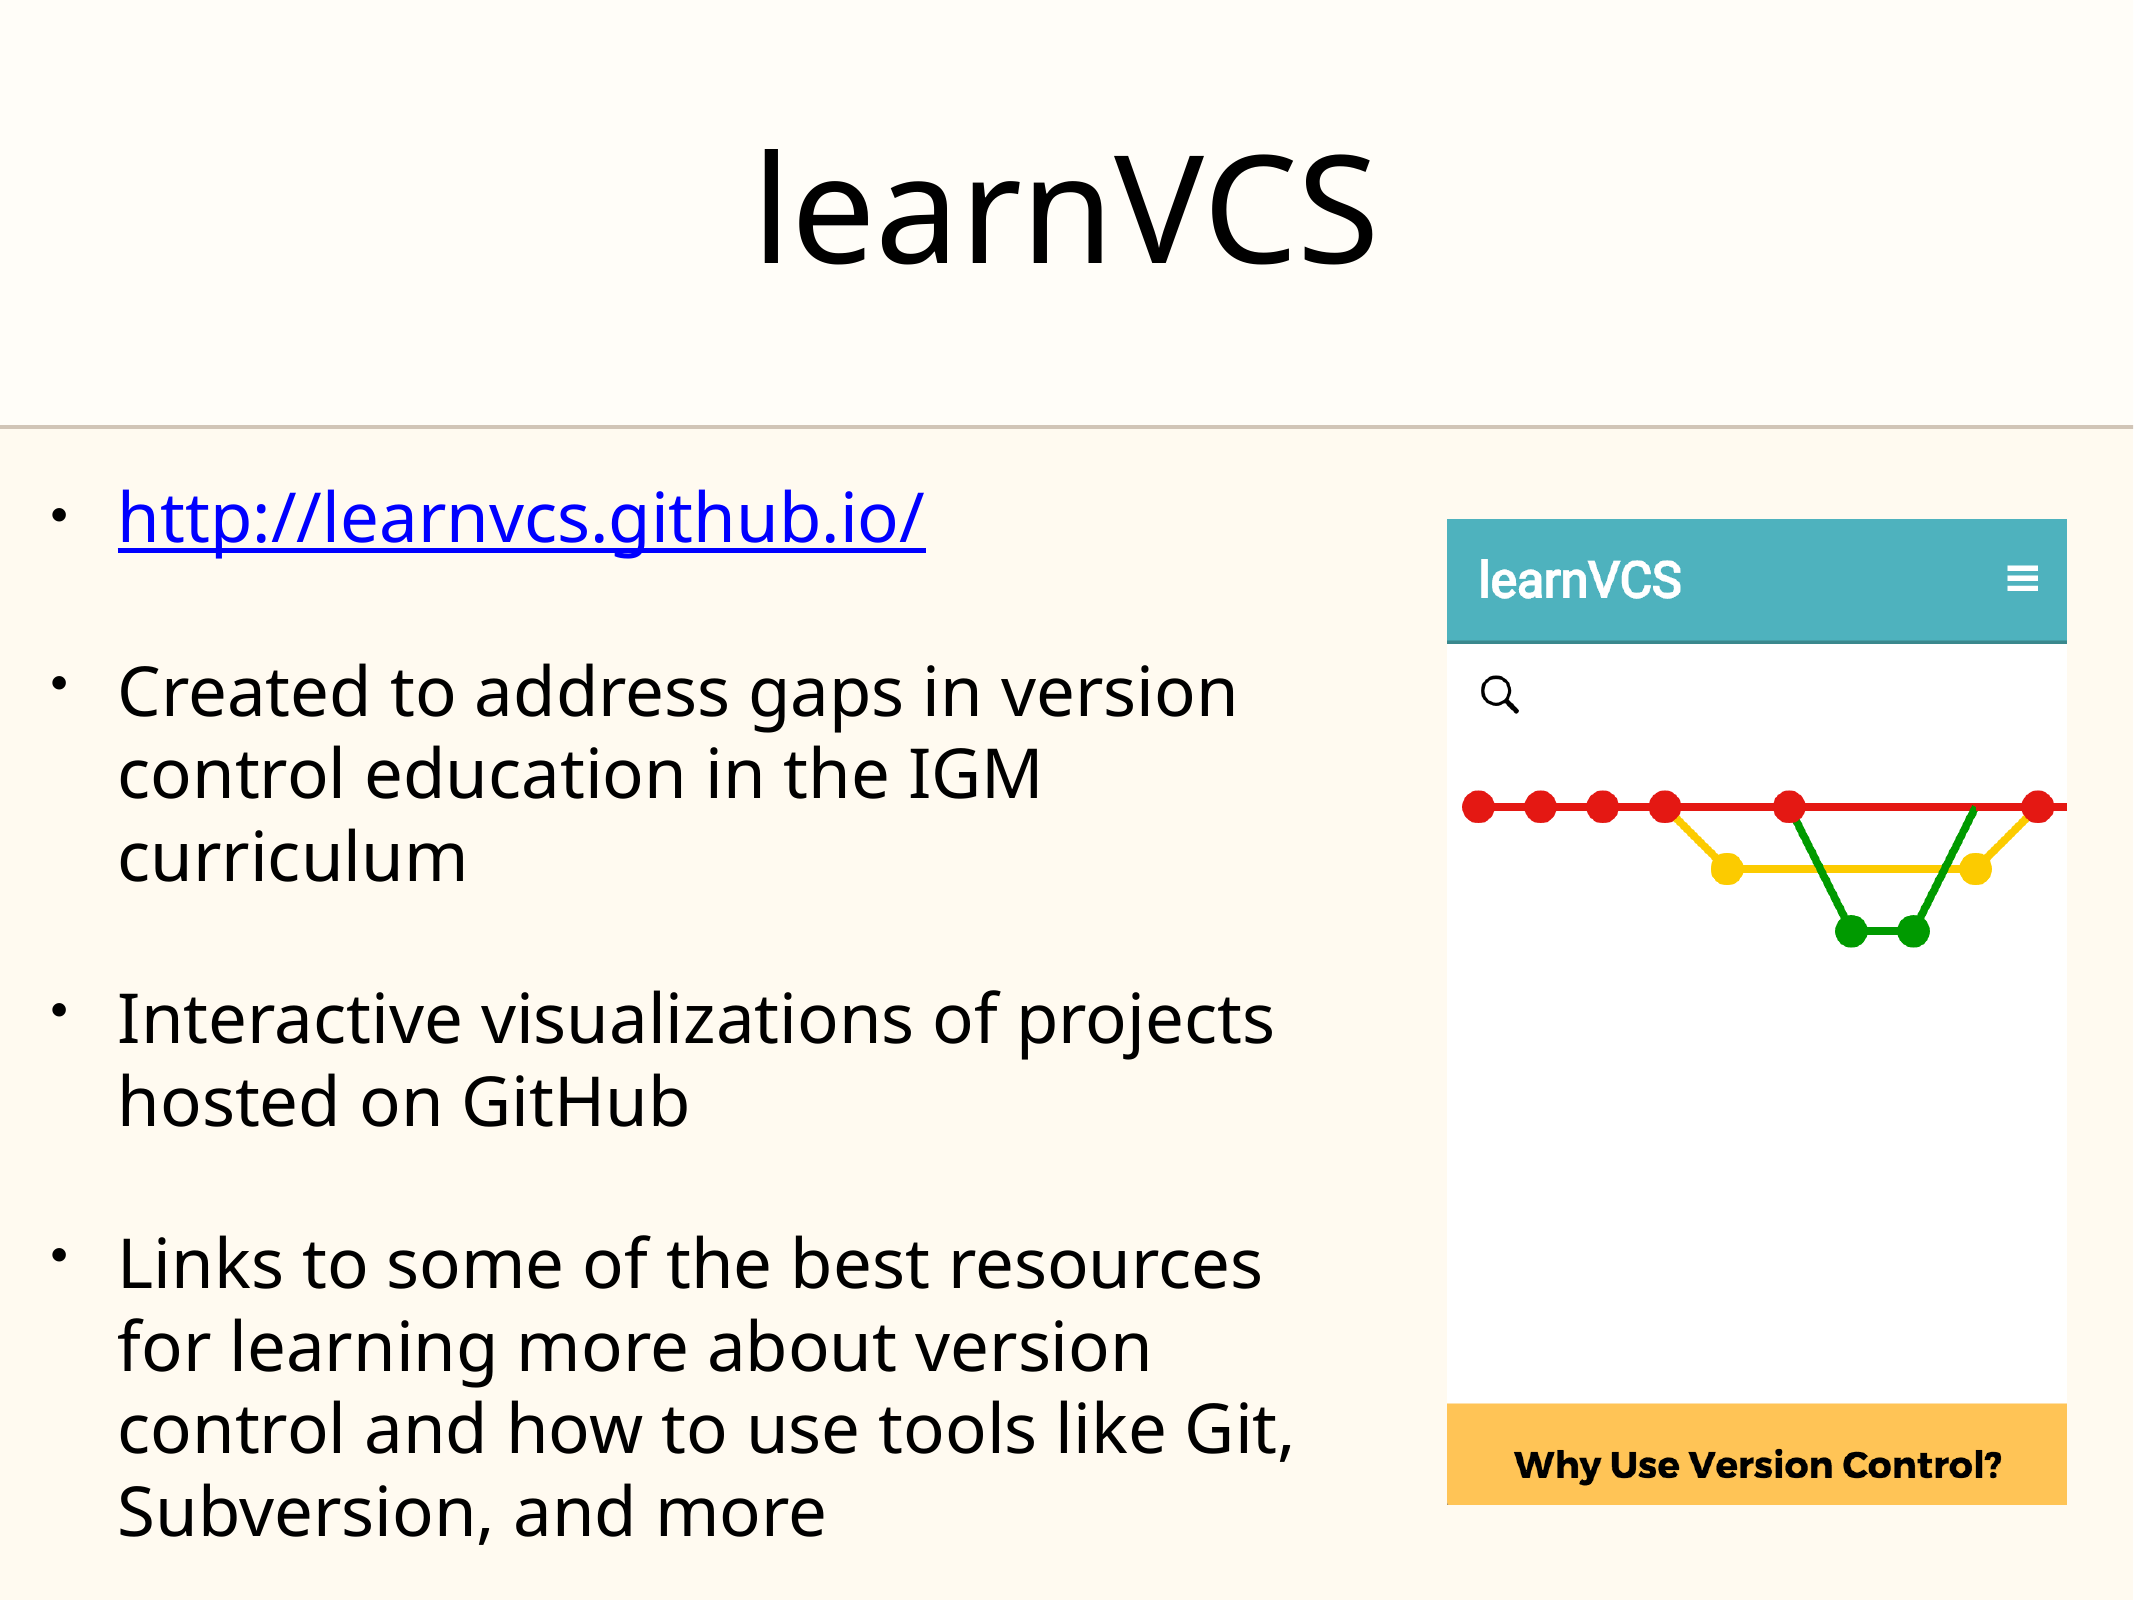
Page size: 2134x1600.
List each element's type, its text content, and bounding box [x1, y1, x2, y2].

list http://learnvcs.github.io/ Created to address gaps in version control education in the IGM curriculum Interactive visualizations of projects hosted on GitHub Links to some of the best resources for learning more about version control and how to use tools like Git, Subversion, and more [41, 465, 1356, 1560]
picture [1447, 519, 2067, 1505]
title learnVCS [0, 0, 2134, 428]
